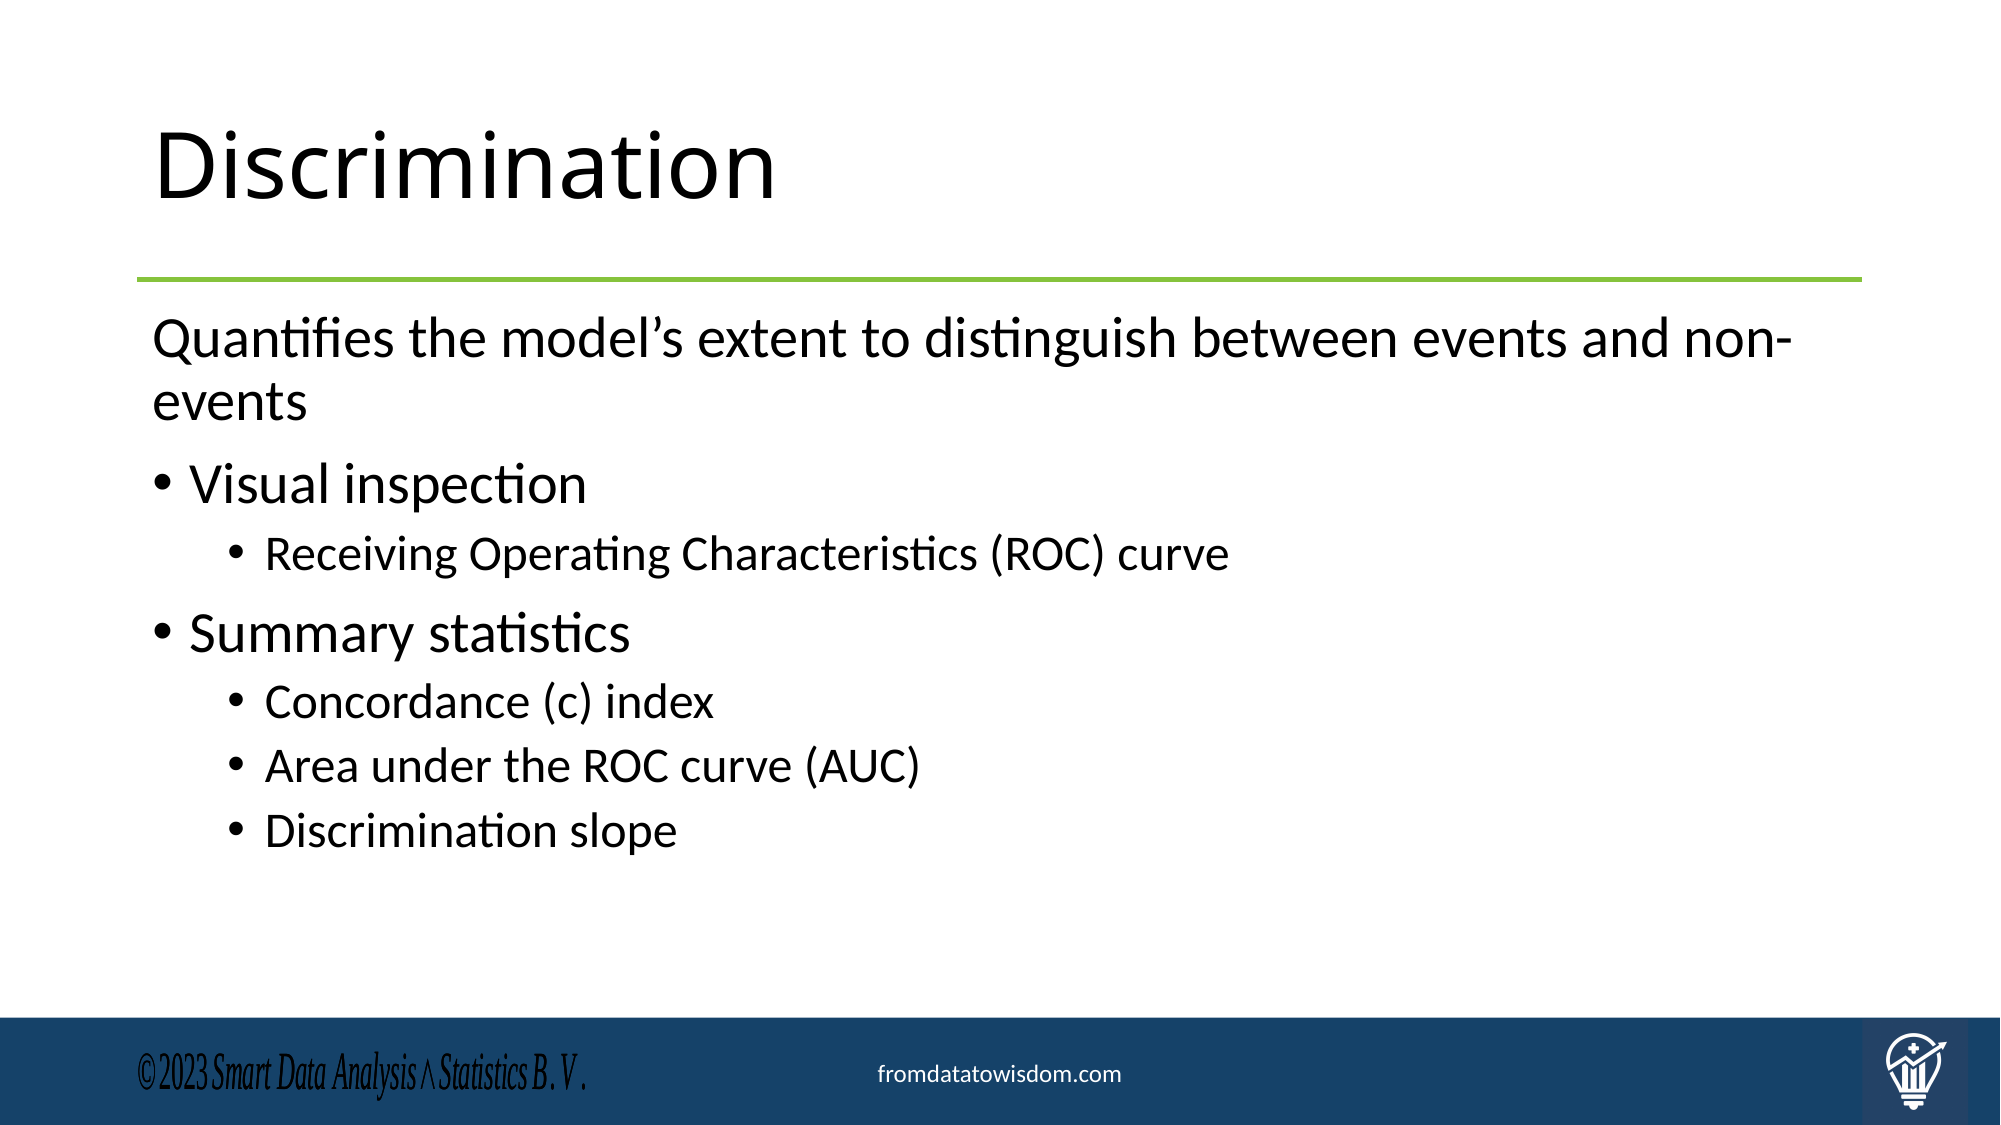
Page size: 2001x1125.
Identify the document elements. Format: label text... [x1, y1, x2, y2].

list Quantifies the model’s extent to distinguish between events and non-events Visual inspection Receiving Operating Characteristics (ROC) curve Summary statistics Concordance (c) index Area under the ROC curve (AUC) Discrimination slope [137, 299, 1863, 993]
footer fromdatatowisdom.com [662, 1042, 1338, 1103]
title Discrimination [137, 59, 1863, 278]
picture [1862, 1019, 1969, 1125]
